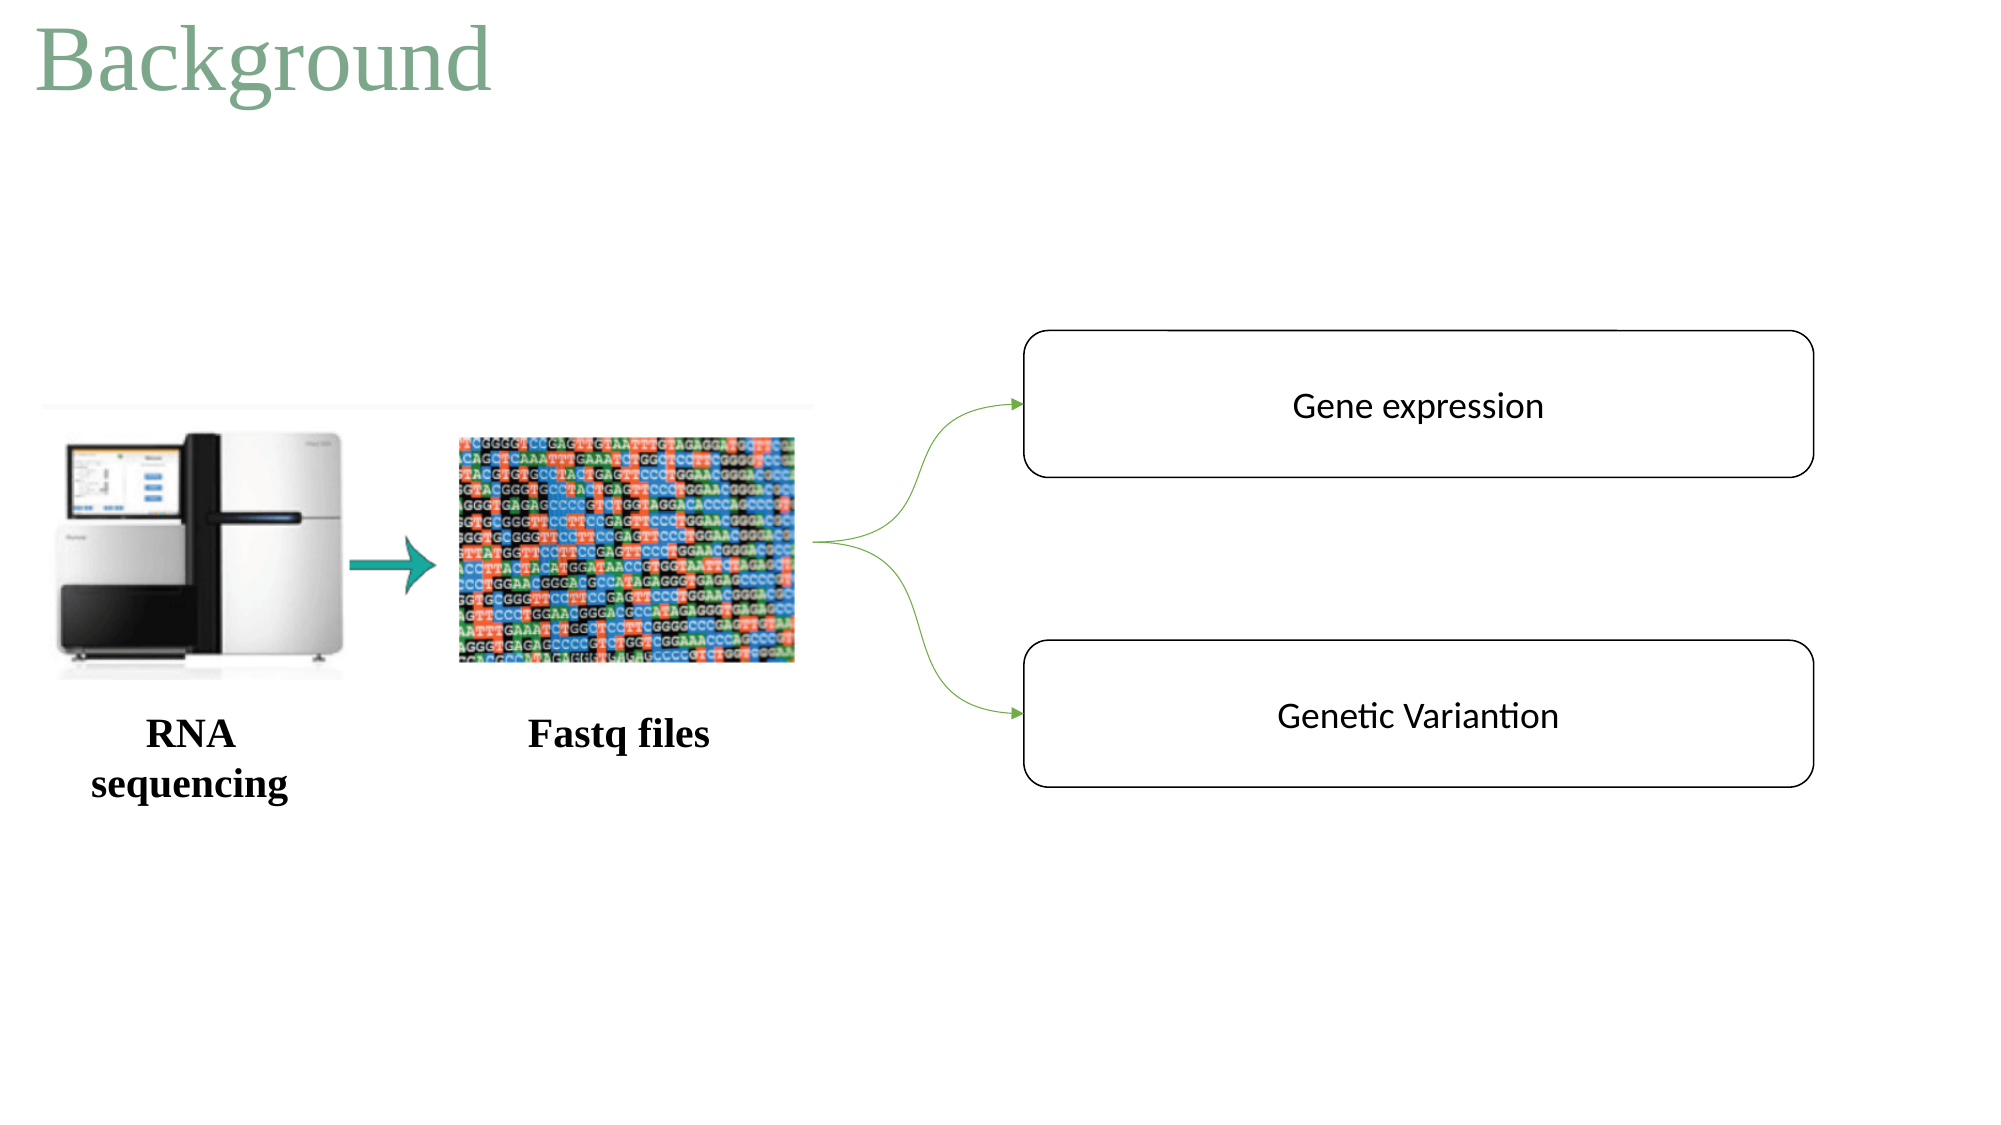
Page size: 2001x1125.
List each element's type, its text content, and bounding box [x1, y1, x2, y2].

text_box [812, 542, 1024, 714]
text_box RNA sequencing [43, 697, 337, 813]
text_box Genetic Variantion [1023, 640, 1814, 788]
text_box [812, 404, 1024, 542]
text_box Fastq files [472, 697, 766, 763]
title Background [19, 7, 570, 112]
text_box Gene expression [1023, 330, 1814, 478]
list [43, 404, 812, 680]
